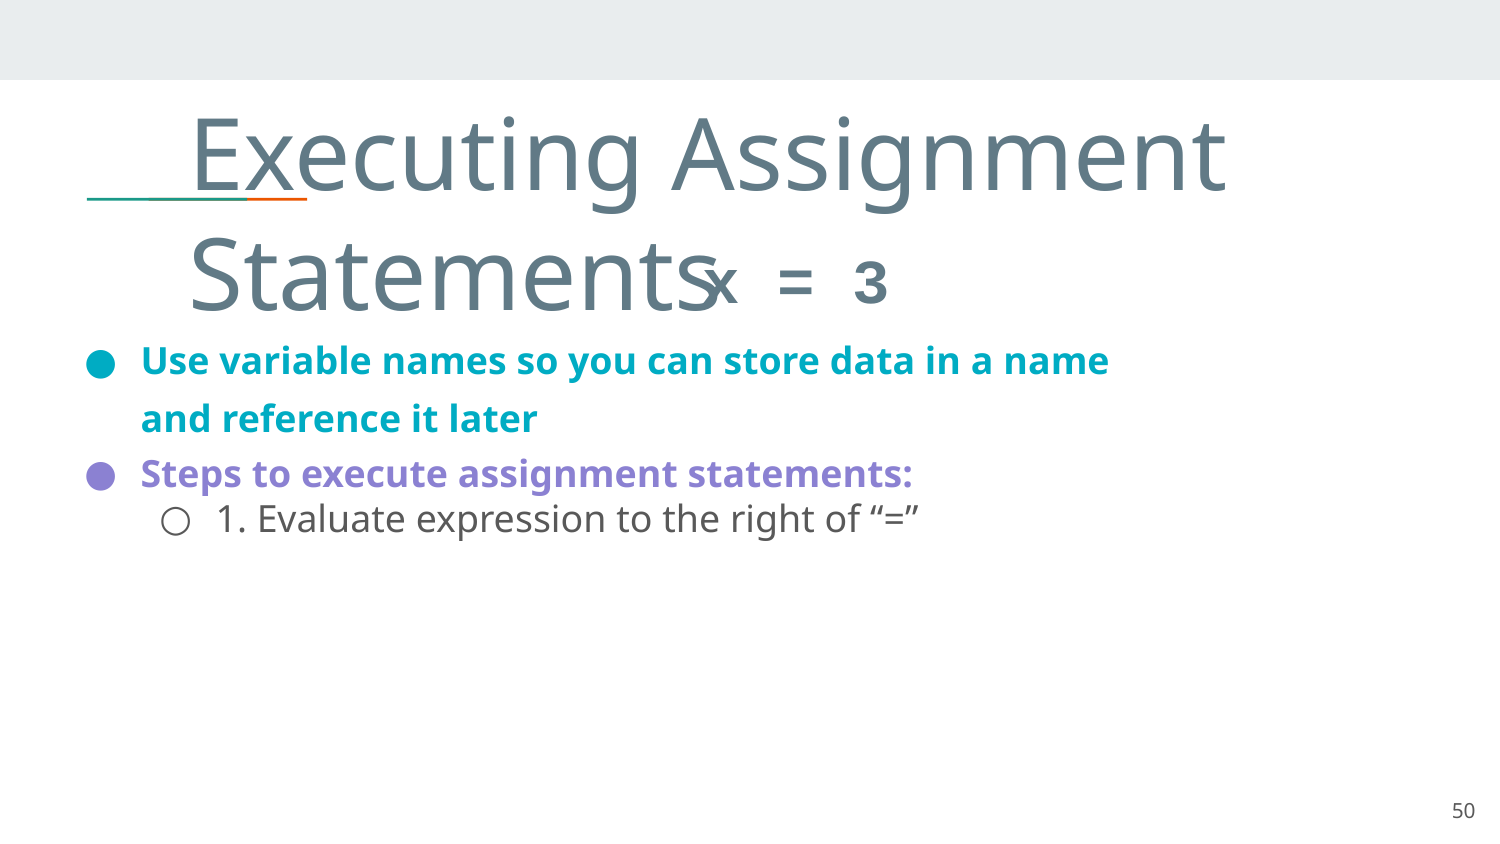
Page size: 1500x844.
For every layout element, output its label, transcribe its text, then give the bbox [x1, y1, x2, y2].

list Use variable names so you can store data in a name and reference it later Steps to execute assignment statements: 1. Evaluate expression to the right of “=” [50, 322, 1383, 780]
text_box x = 3 [652, 226, 941, 310]
slide_number 50 [1400, 779, 1491, 844]
title Executing Assignment Statements [173, 75, 1493, 181]
